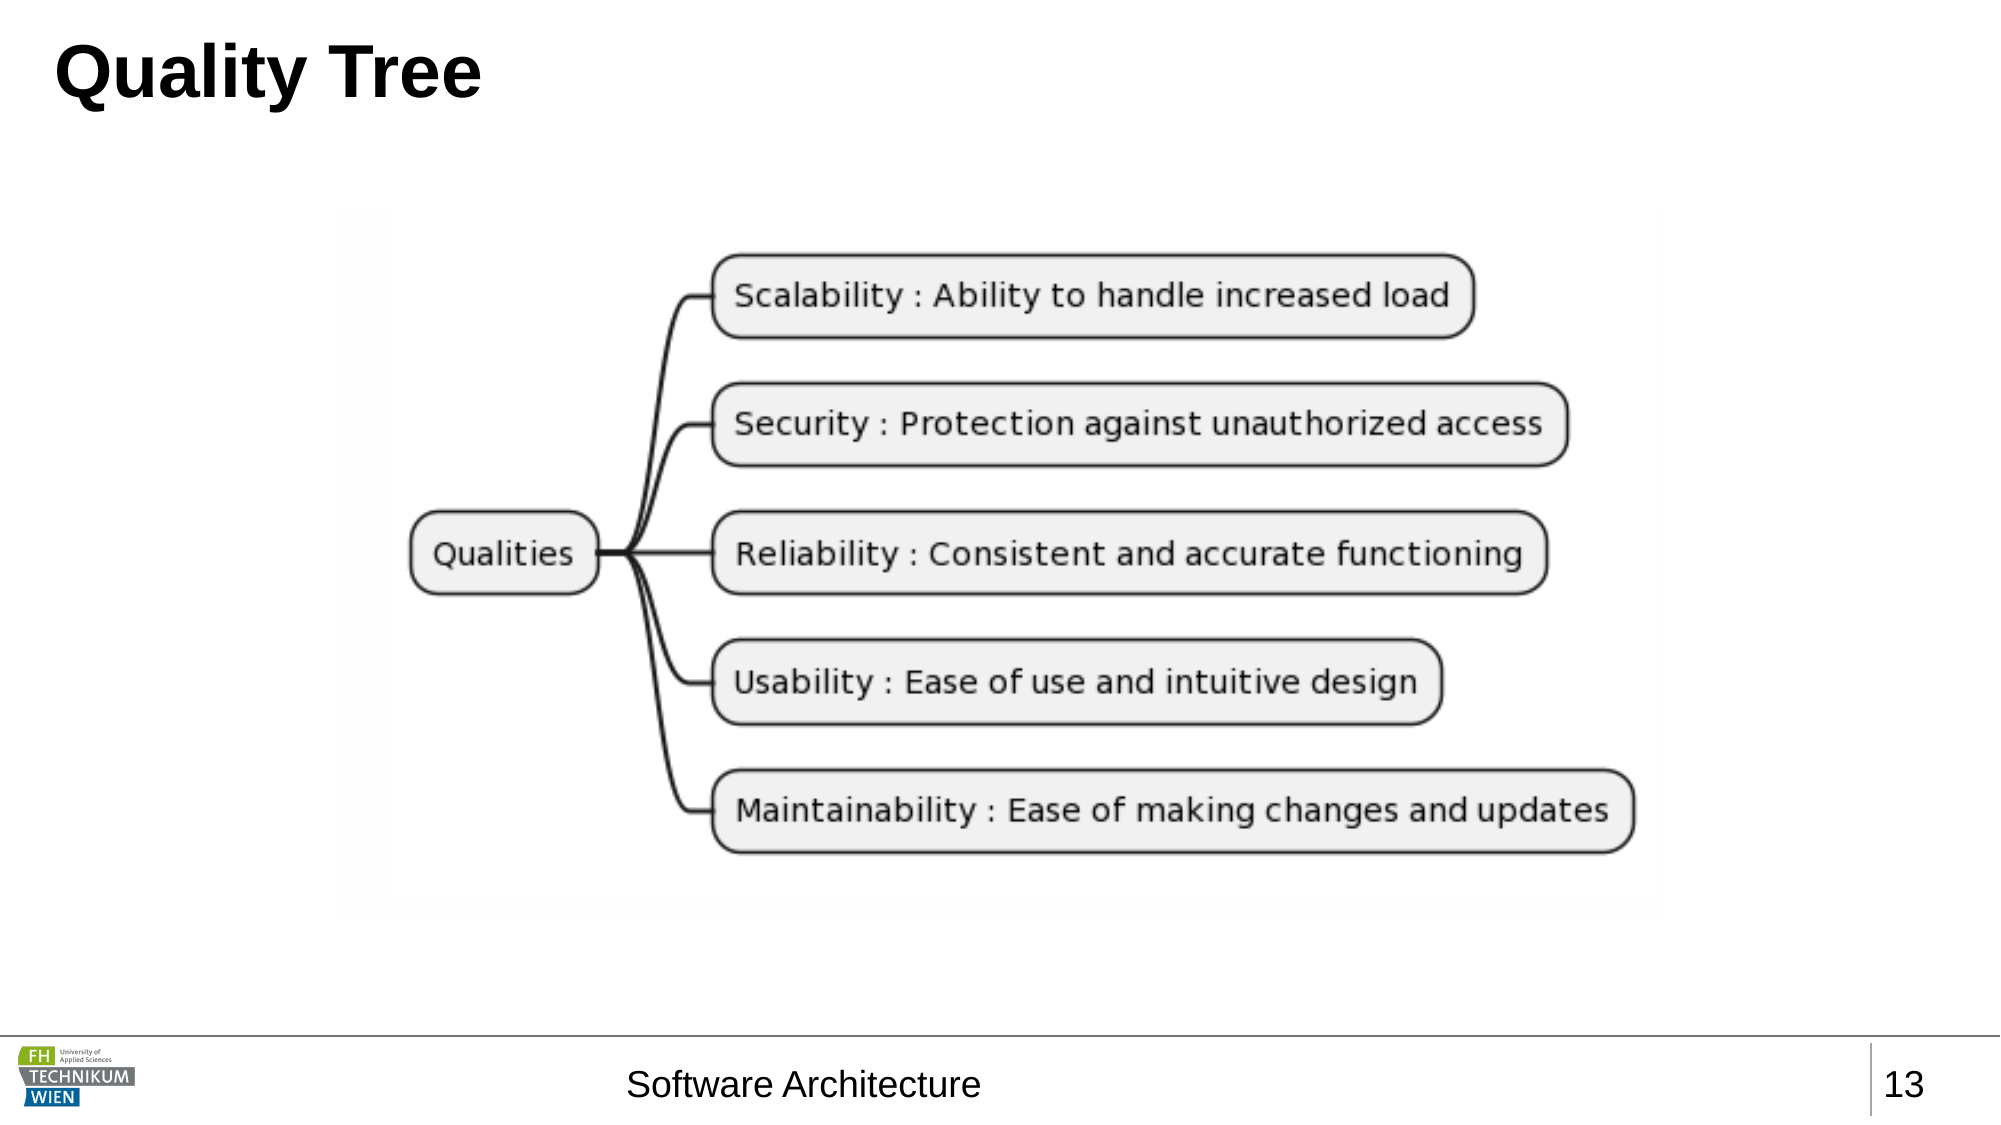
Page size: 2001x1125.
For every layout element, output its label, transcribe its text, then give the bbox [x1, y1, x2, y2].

title Quality Tree [39, 24, 1959, 121]
footer Software Architecture [610, 1052, 1853, 1113]
picture [335, 209, 1663, 916]
picture [0, 1028, 153, 1125]
slide_number ‹#› [1868, 1052, 1975, 1113]
